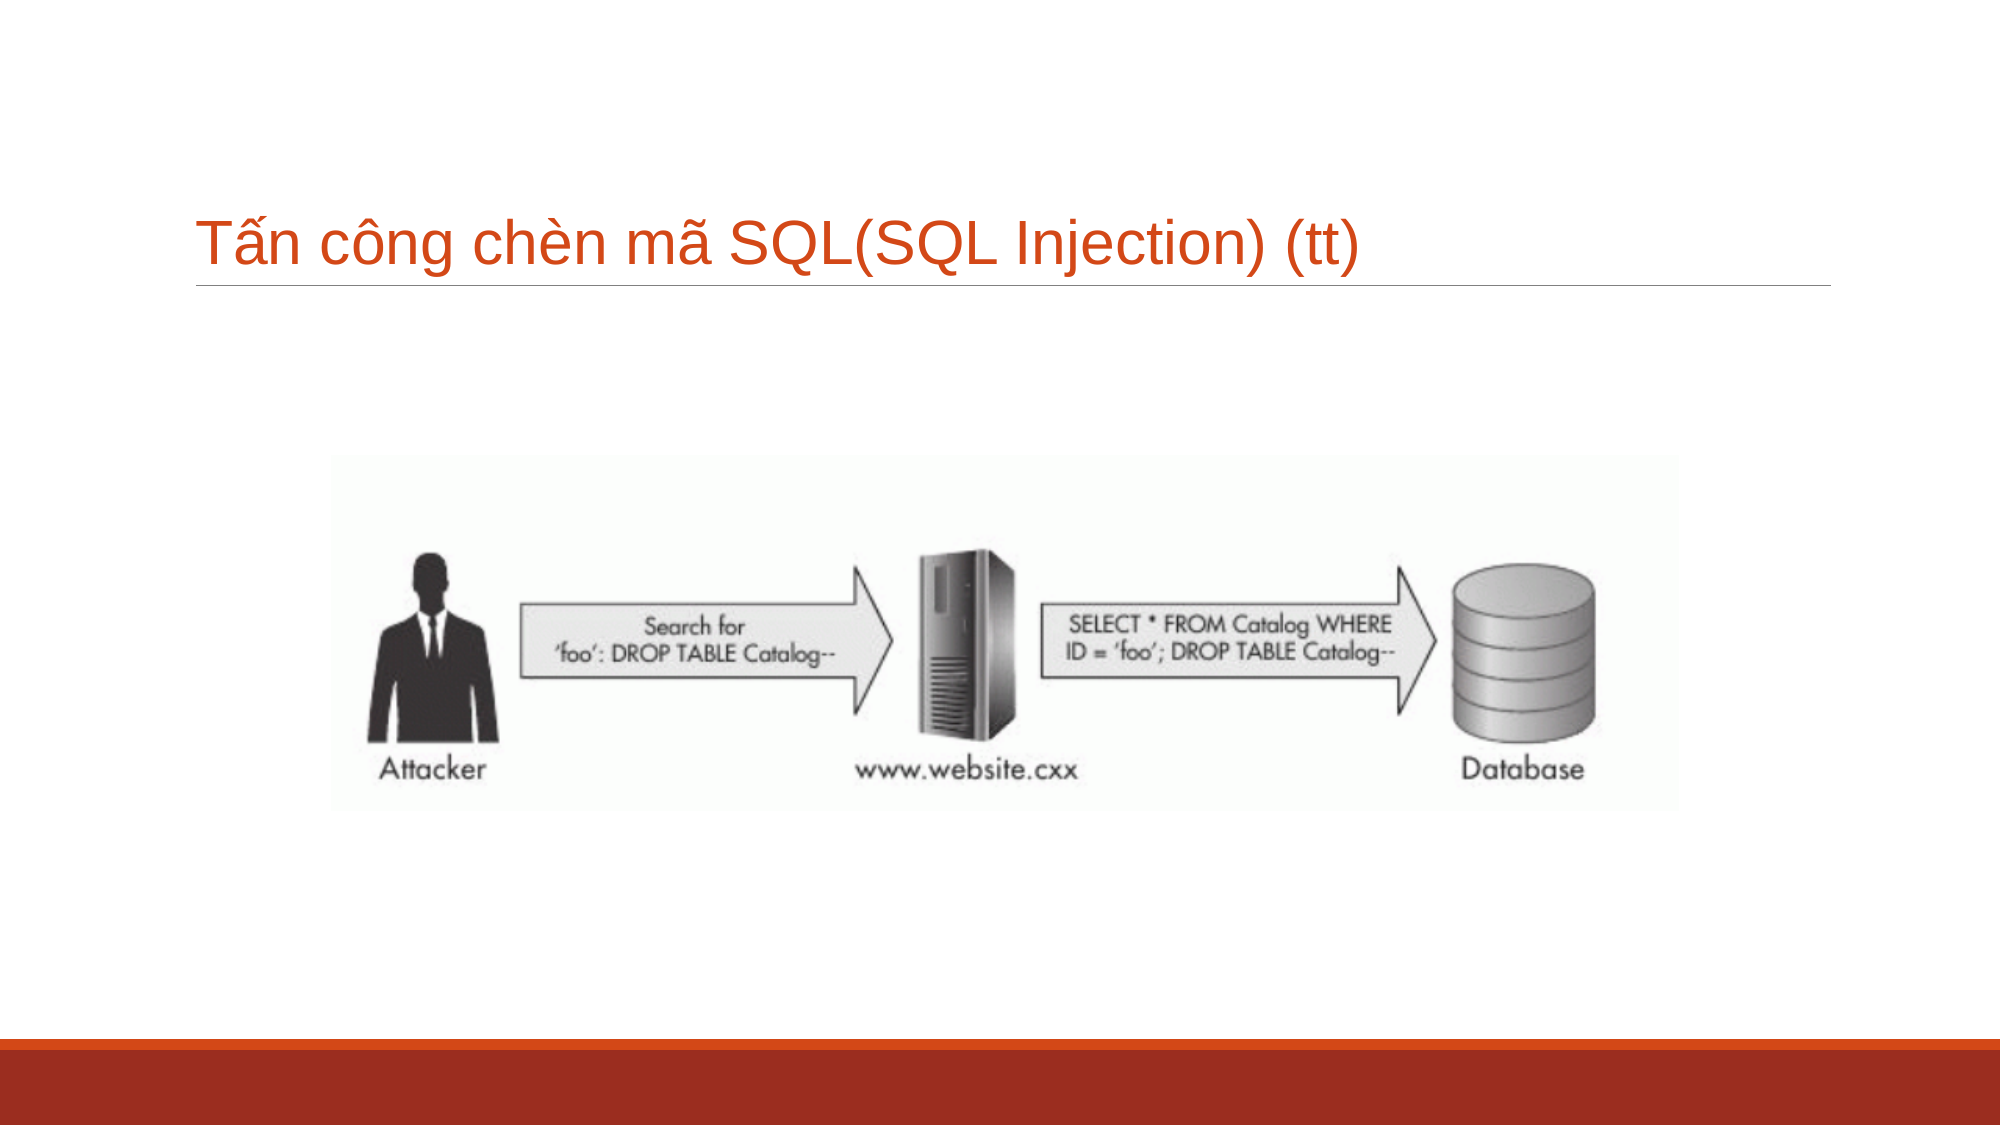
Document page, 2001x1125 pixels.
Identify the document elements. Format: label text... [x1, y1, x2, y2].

title Tấn công chèn mã SQL(SQL Injection) (tt) [180, 47, 1830, 285]
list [330, 454, 1679, 811]
